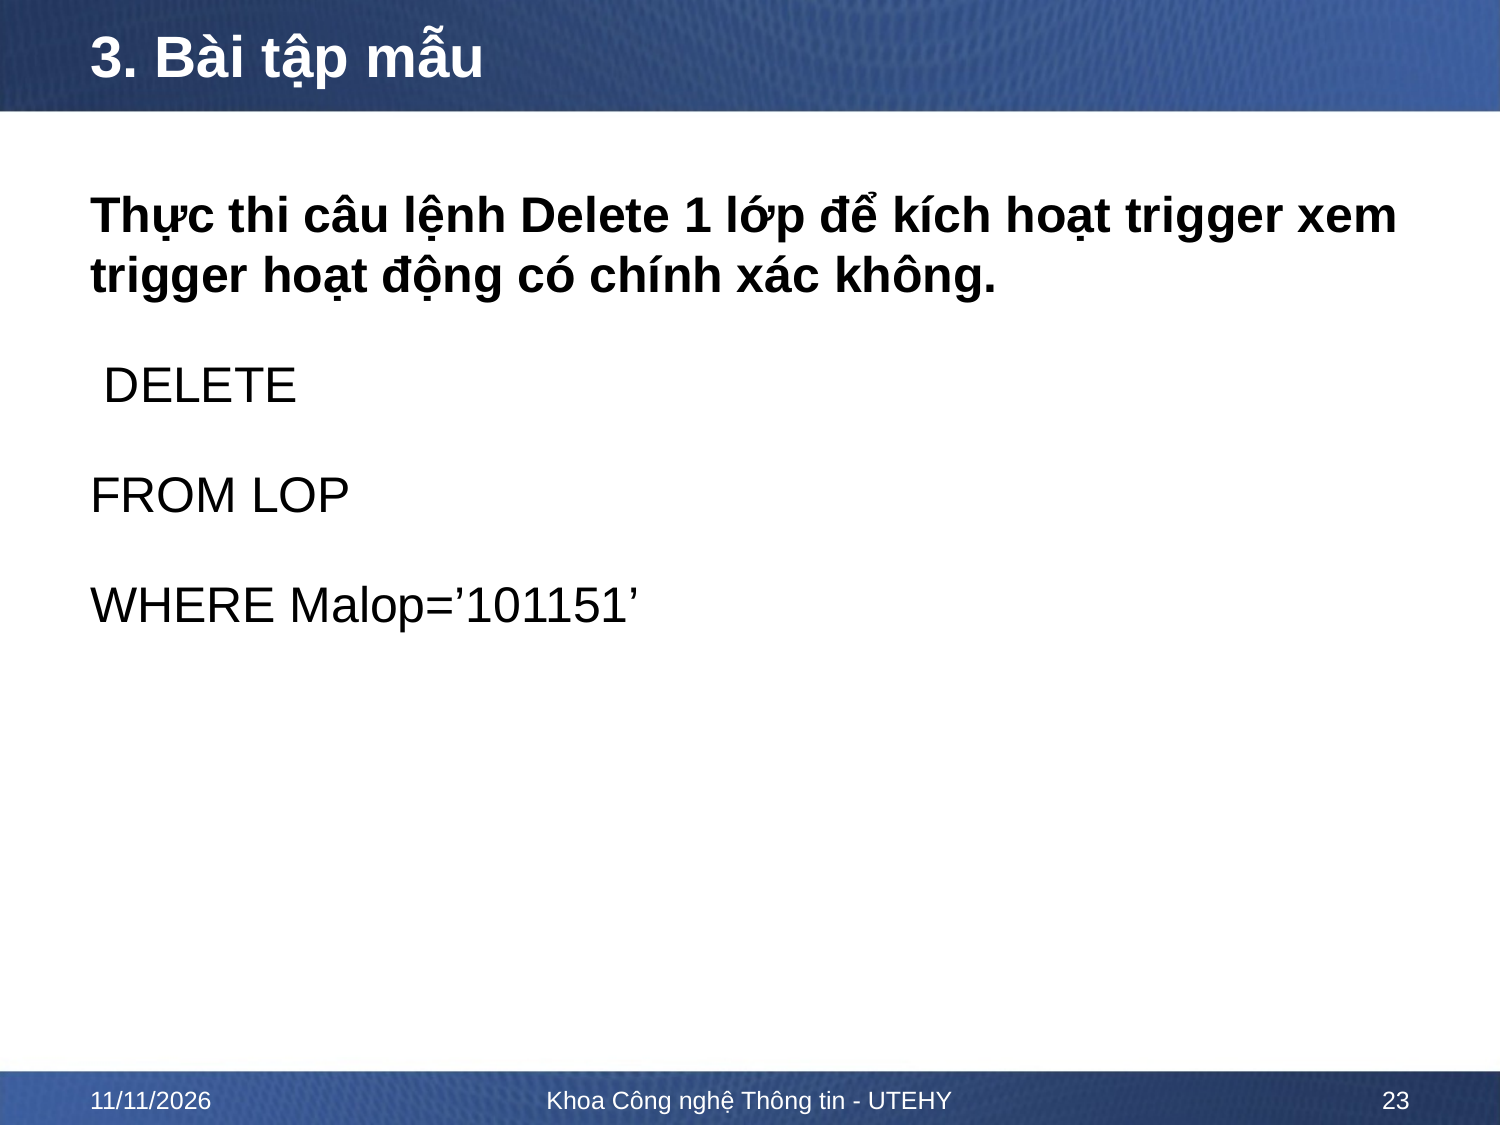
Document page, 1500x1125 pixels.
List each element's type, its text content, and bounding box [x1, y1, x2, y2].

picture [0, 0, 1500, 1125]
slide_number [75, 1069, 425, 1125]
title 3. Bài tập mẫu [75, 4, 1425, 105]
slide_number 23 [1074, 1069, 1425, 1125]
footer Khoa Công nghệ Thông tin - UTEHY [512, 1069, 988, 1125]
list Thực thi câu lệnh Delete 1 lớp để kích hoạt trigger xem trigger hoạt động có chính xác không. DELETE FROM LOP WHERE Malop=’101151’ [75, 174, 1425, 1025]
